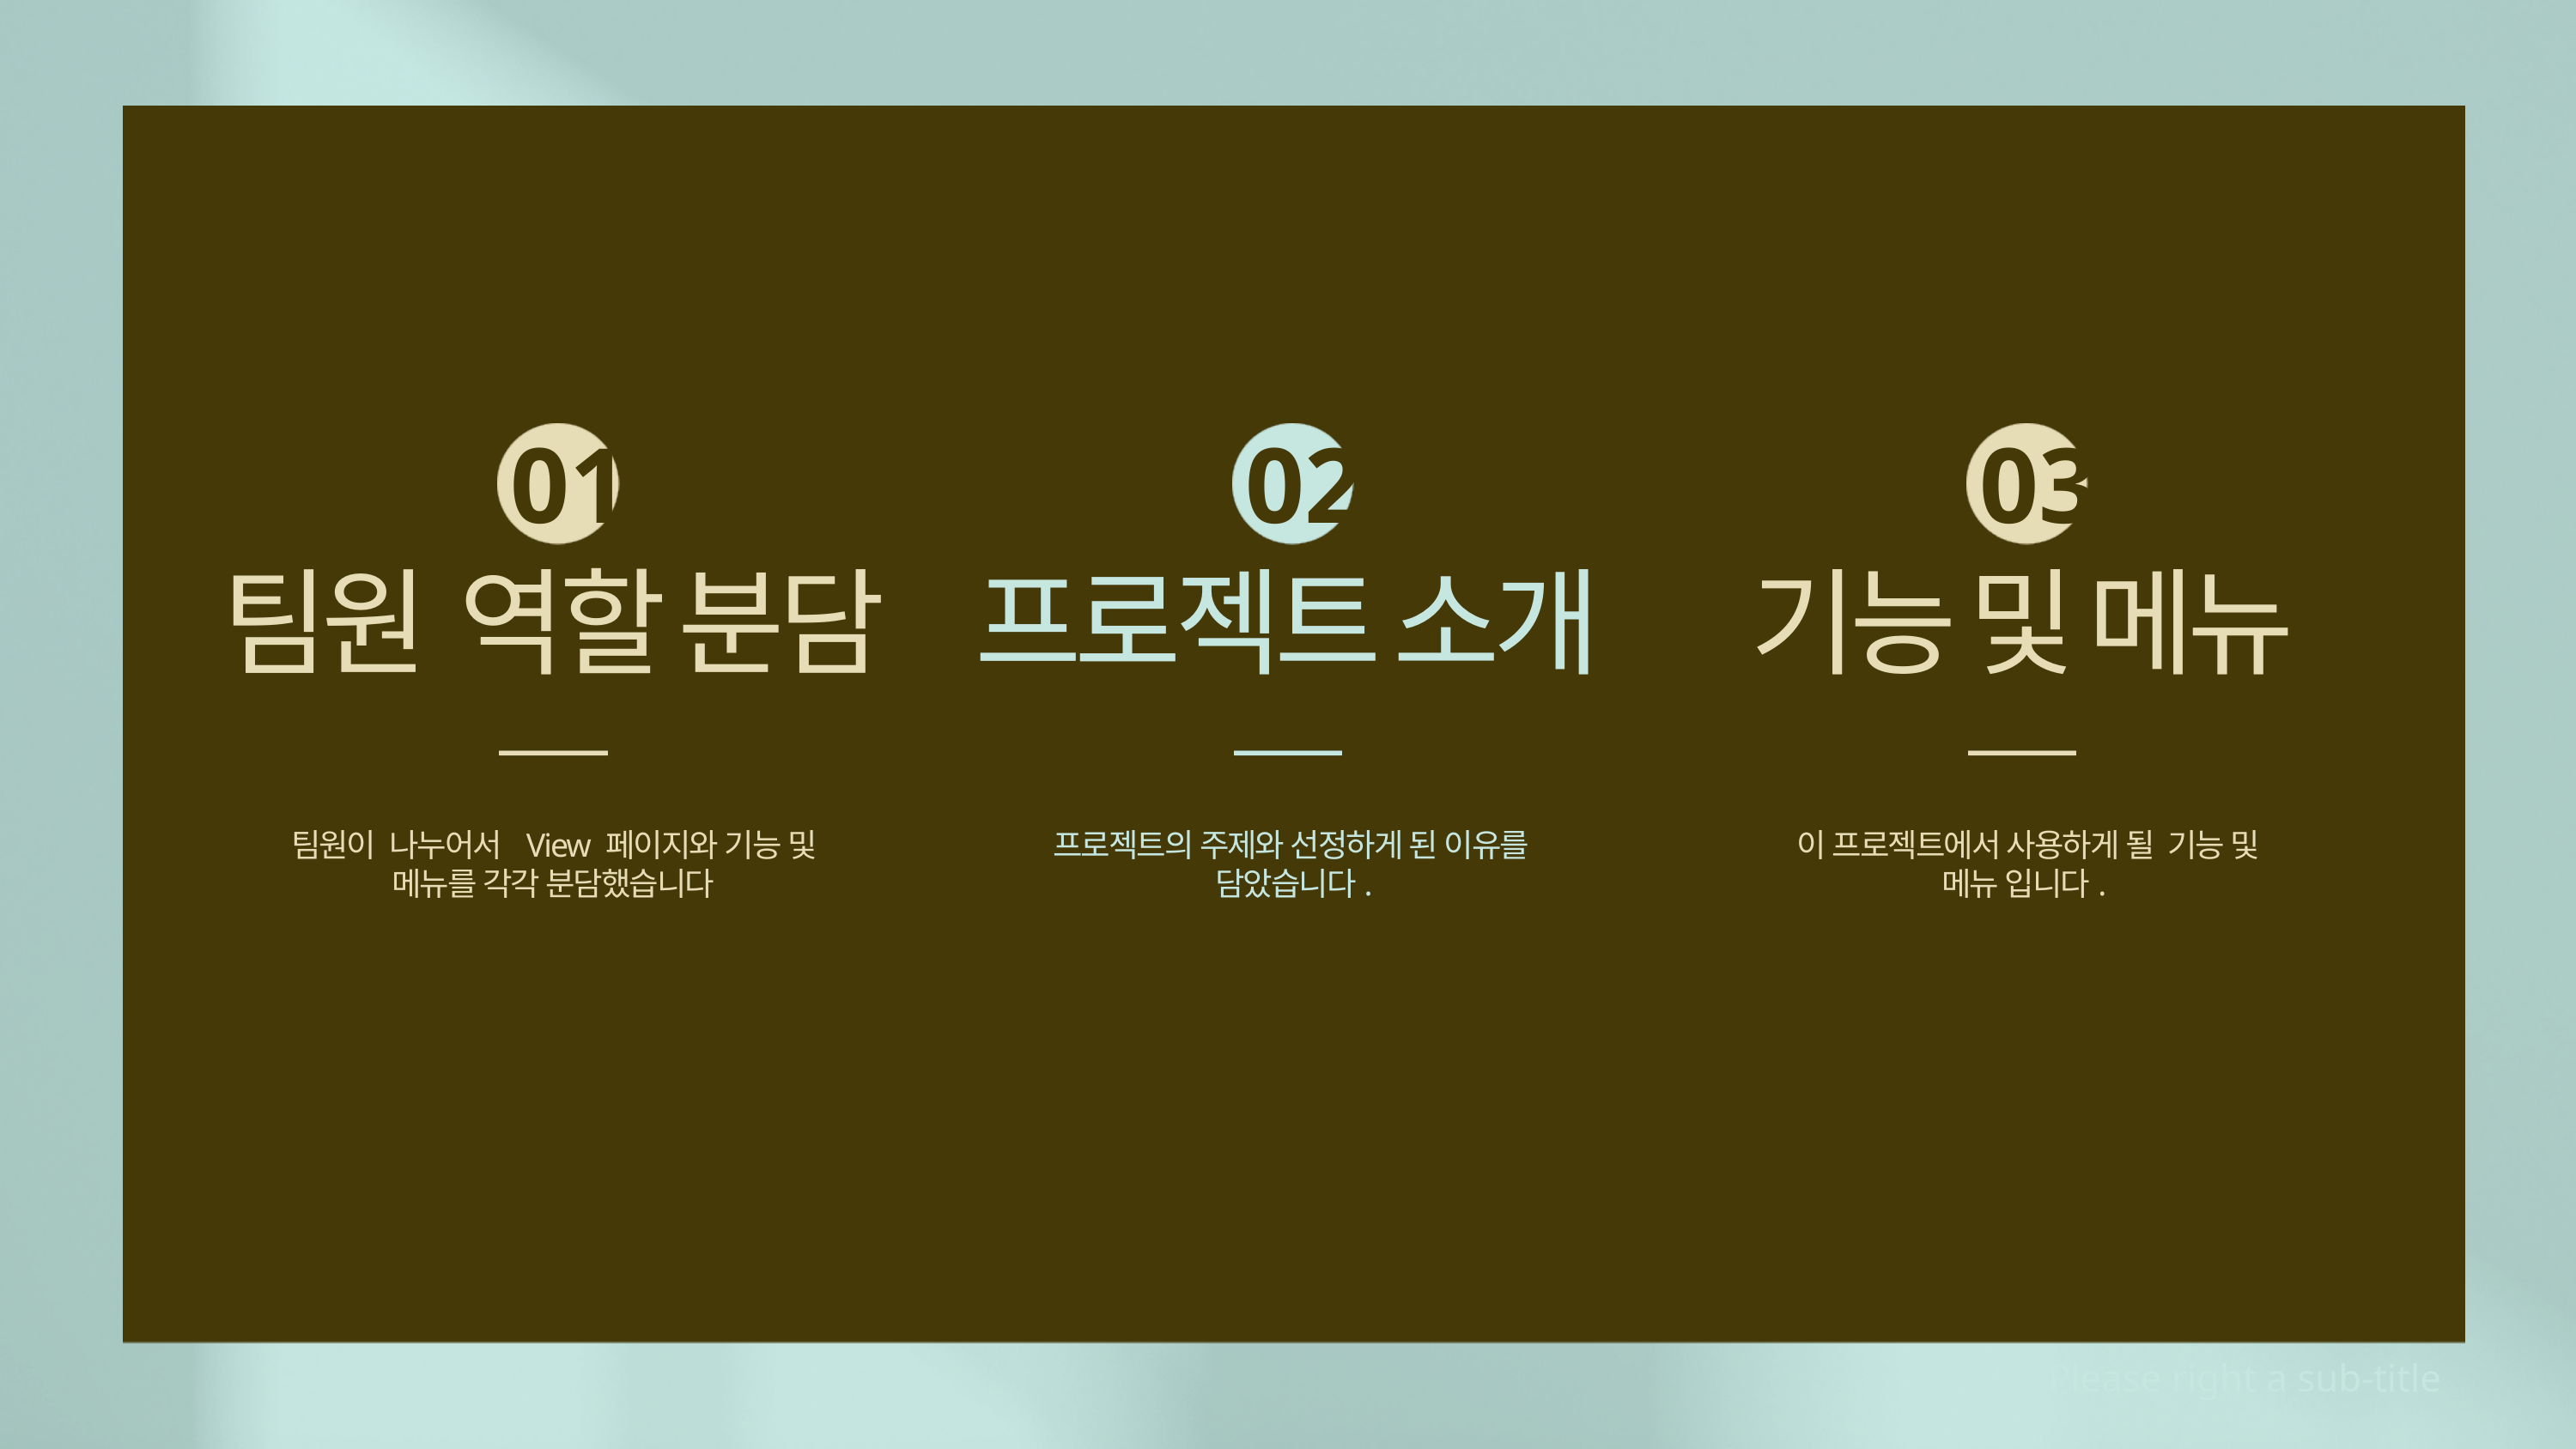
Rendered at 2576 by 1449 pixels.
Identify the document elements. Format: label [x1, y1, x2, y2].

text_box [1233, 743, 1342, 765]
text_box [1966, 423, 2089, 546]
text_box [497, 423, 620, 546]
text_box [0, 0, 2576, 1449]
text_box [1232, 423, 1354, 546]
text_box [1968, 743, 2077, 765]
text_box [499, 743, 608, 765]
text_box [123, 105, 2465, 1343]
